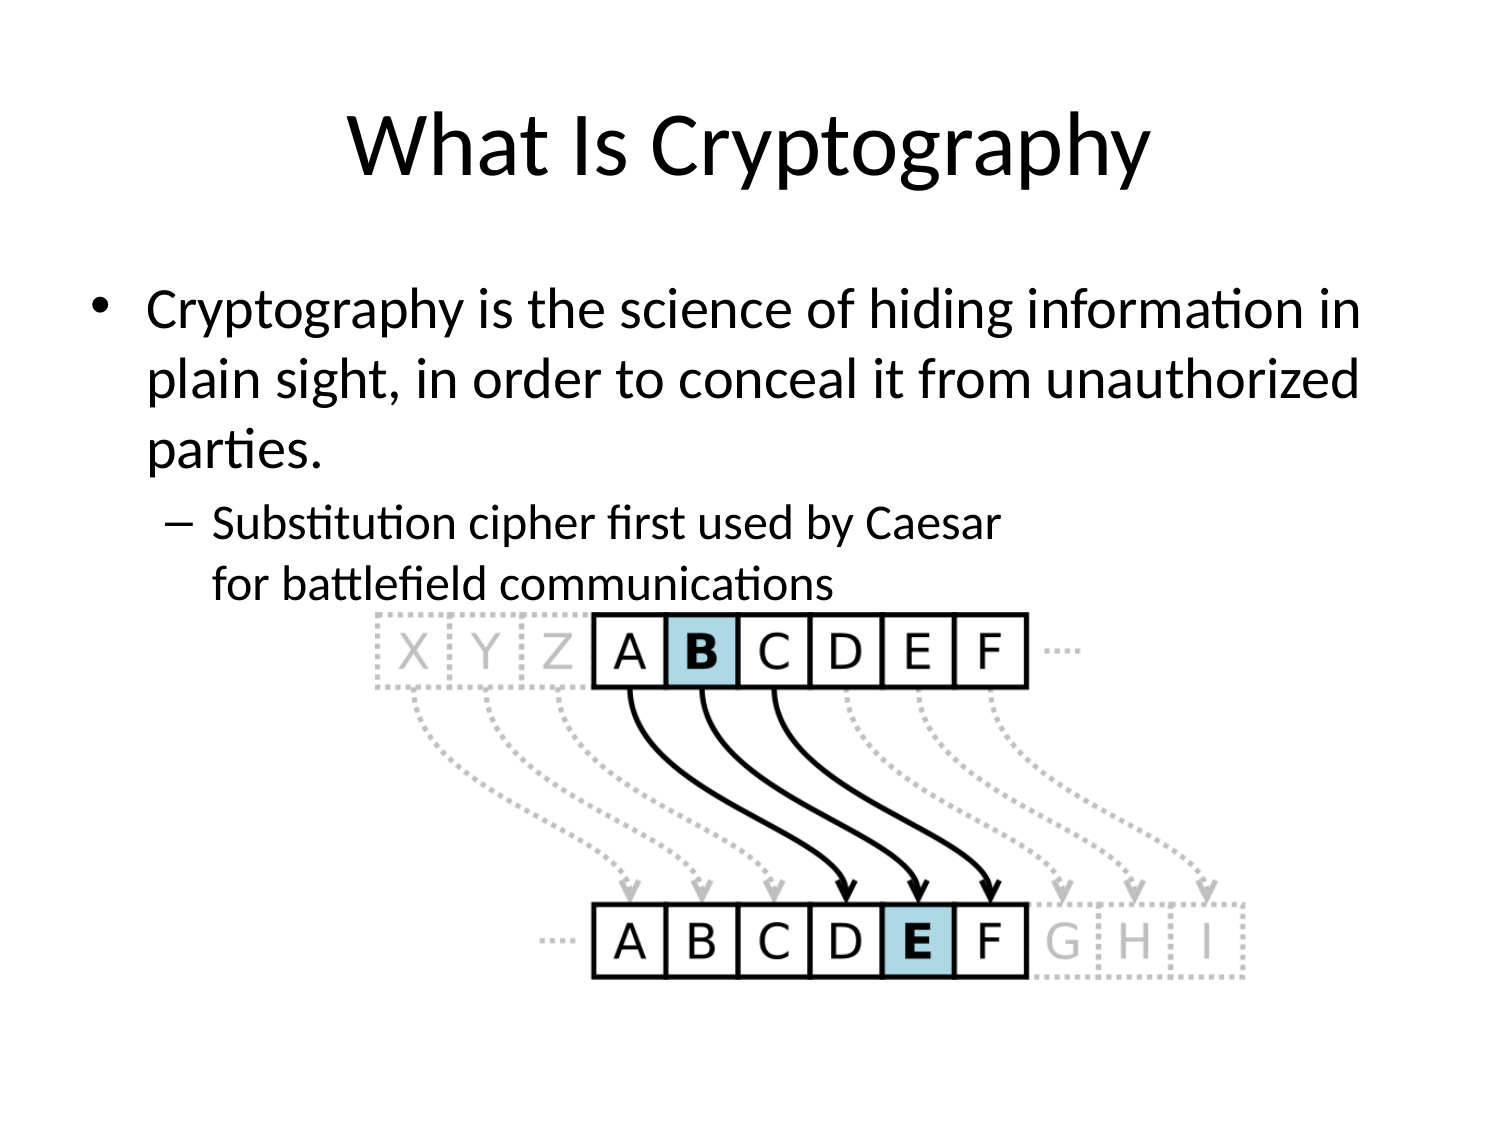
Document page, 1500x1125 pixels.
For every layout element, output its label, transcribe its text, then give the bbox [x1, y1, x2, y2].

list Cryptography is the science of hiding information in plain sight, in order to conceal it from unauthorized parties. Substitution cipher first used by Caesar for battlefield communications [75, 262, 1425, 1005]
picture [374, 612, 1246, 980]
title What Is Cryptography [75, 45, 1425, 233]
